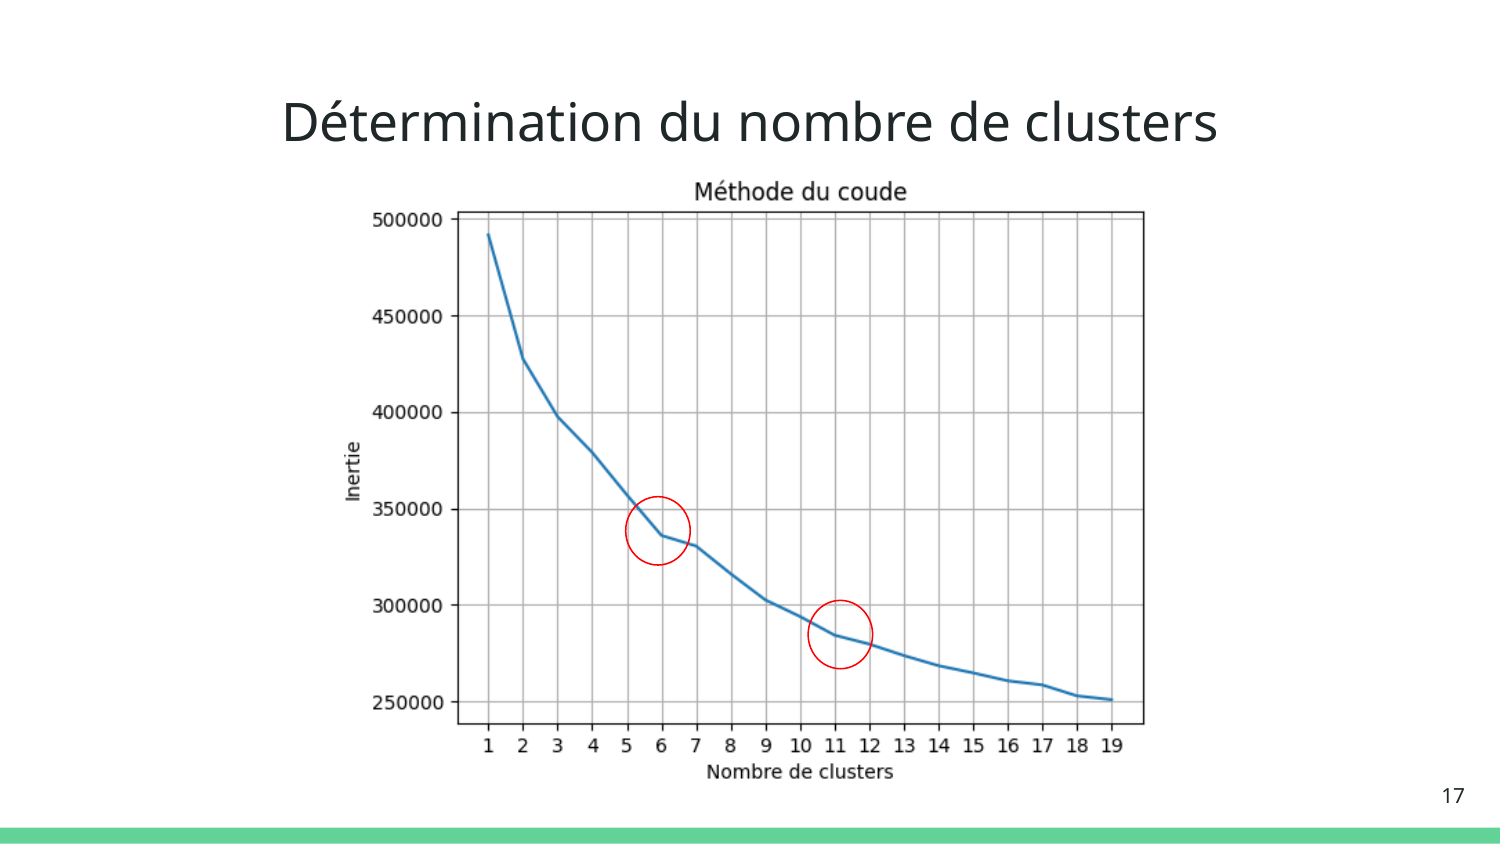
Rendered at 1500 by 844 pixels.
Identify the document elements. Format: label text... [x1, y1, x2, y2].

picture [325, 166, 1175, 794]
title Détermination du nombre de clusters [51, 72, 1449, 167]
slide_number ‹#› [1389, 764, 1480, 830]
